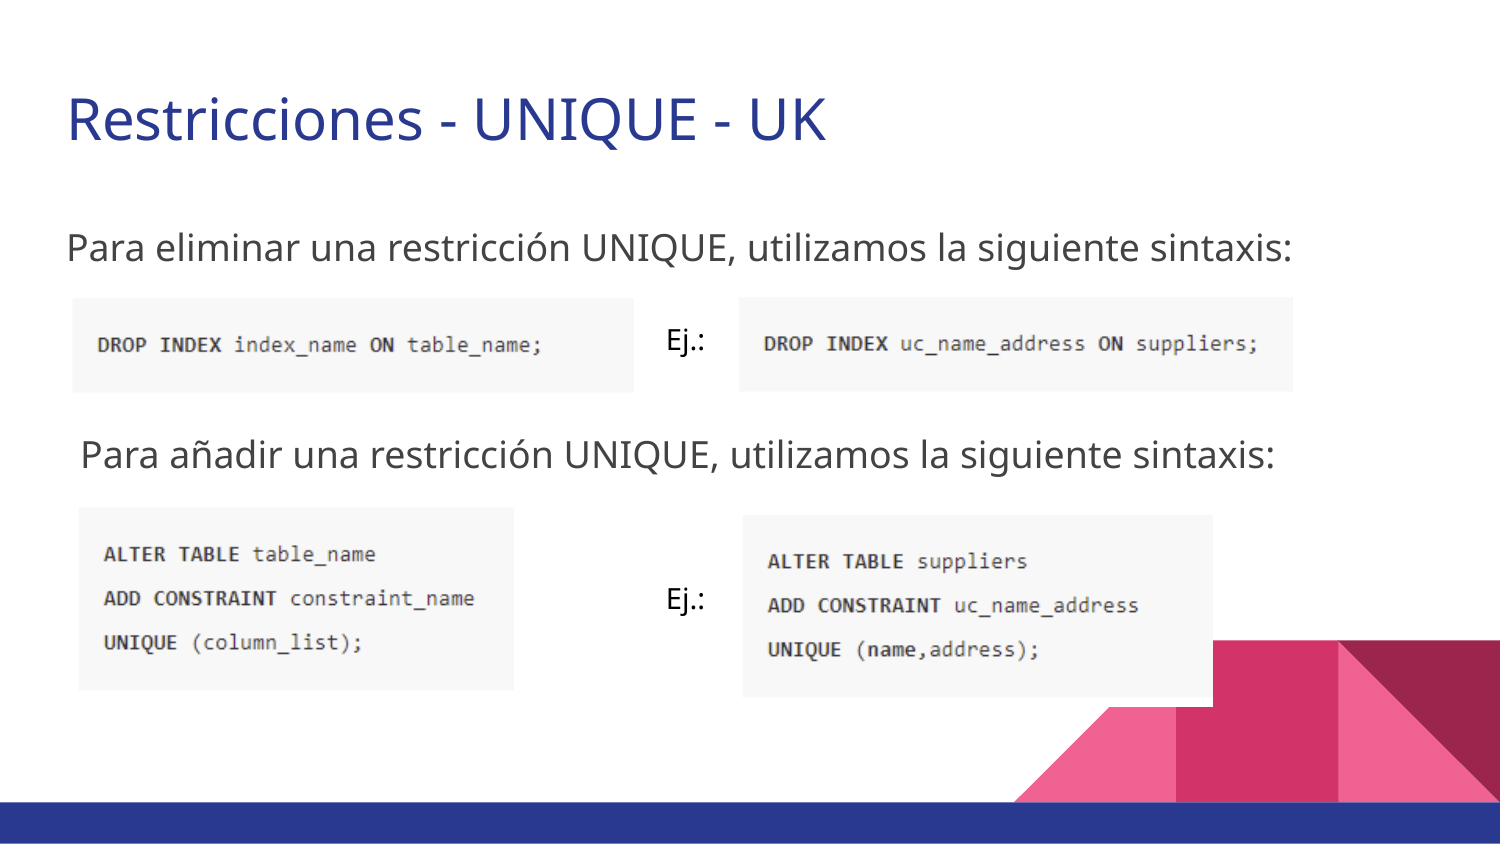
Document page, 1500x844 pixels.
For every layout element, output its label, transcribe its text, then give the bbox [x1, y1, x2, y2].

picture [729, 490, 1213, 707]
picture [50, 489, 514, 708]
list Para añadir una restricción UNIQUE, utilizamos la siguiente sintaxis: [65, 408, 1463, 500]
picture [719, 277, 1293, 410]
title Restricciones - UNIQUE - UK [51, 67, 1449, 167]
text_box Ej.: [650, 565, 724, 631]
text_box Ej.: [650, 306, 714, 372]
picture [50, 274, 635, 412]
list Para eliminar una restricción UNIQUE, utilizamos la siguiente sintaxis: [51, 201, 1449, 293]
